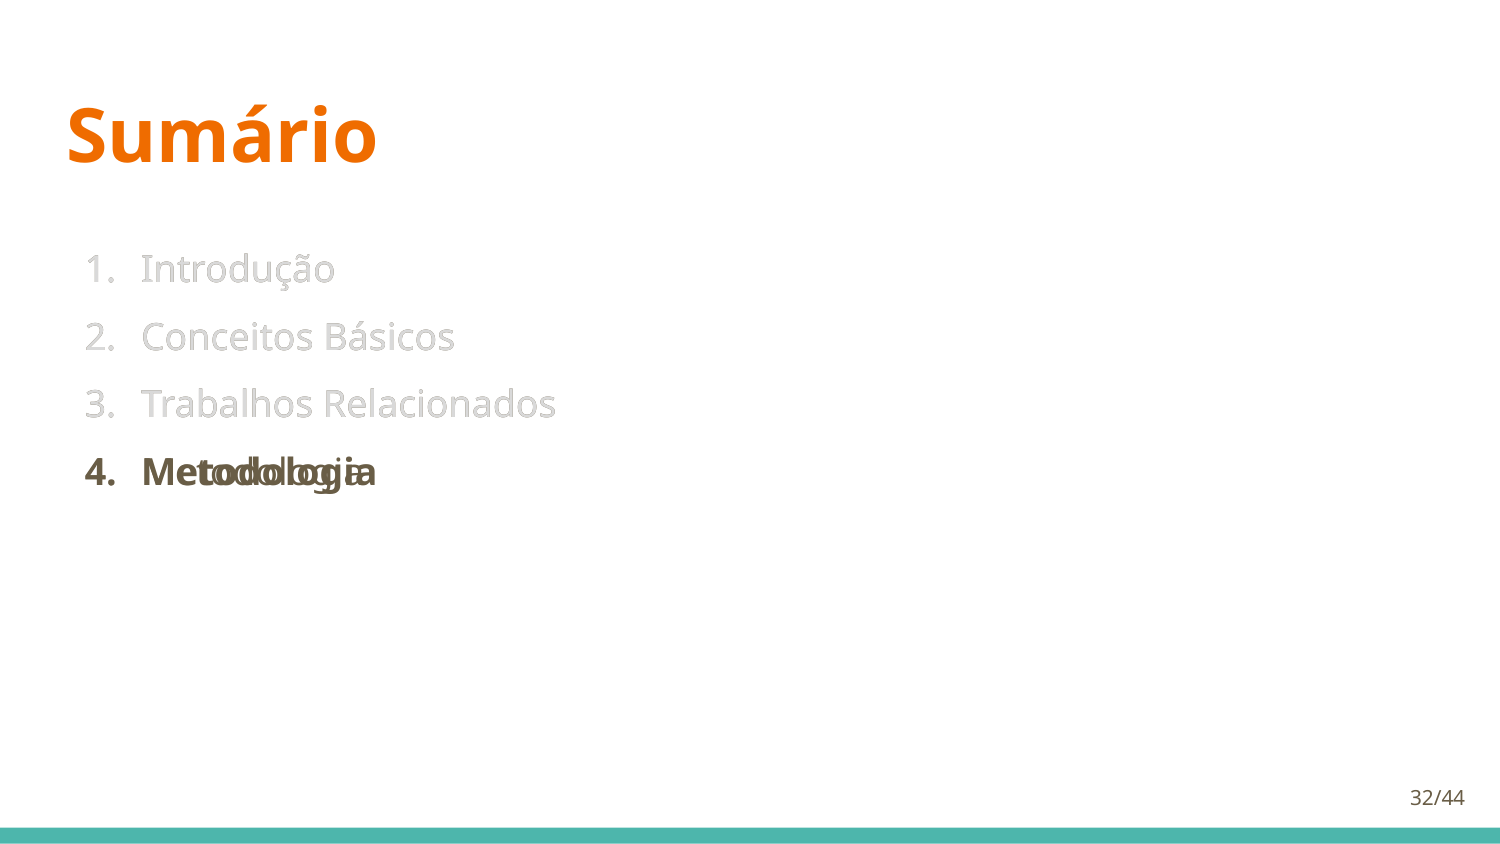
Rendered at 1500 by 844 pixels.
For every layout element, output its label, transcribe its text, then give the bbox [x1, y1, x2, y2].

slide_number 32/44 [1389, 764, 1480, 830]
title Sumário [51, 72, 1449, 189]
text_box Introdução Conceitos Básicos Trabalhos Relacionados Metodologia [51, 207, 751, 497]
